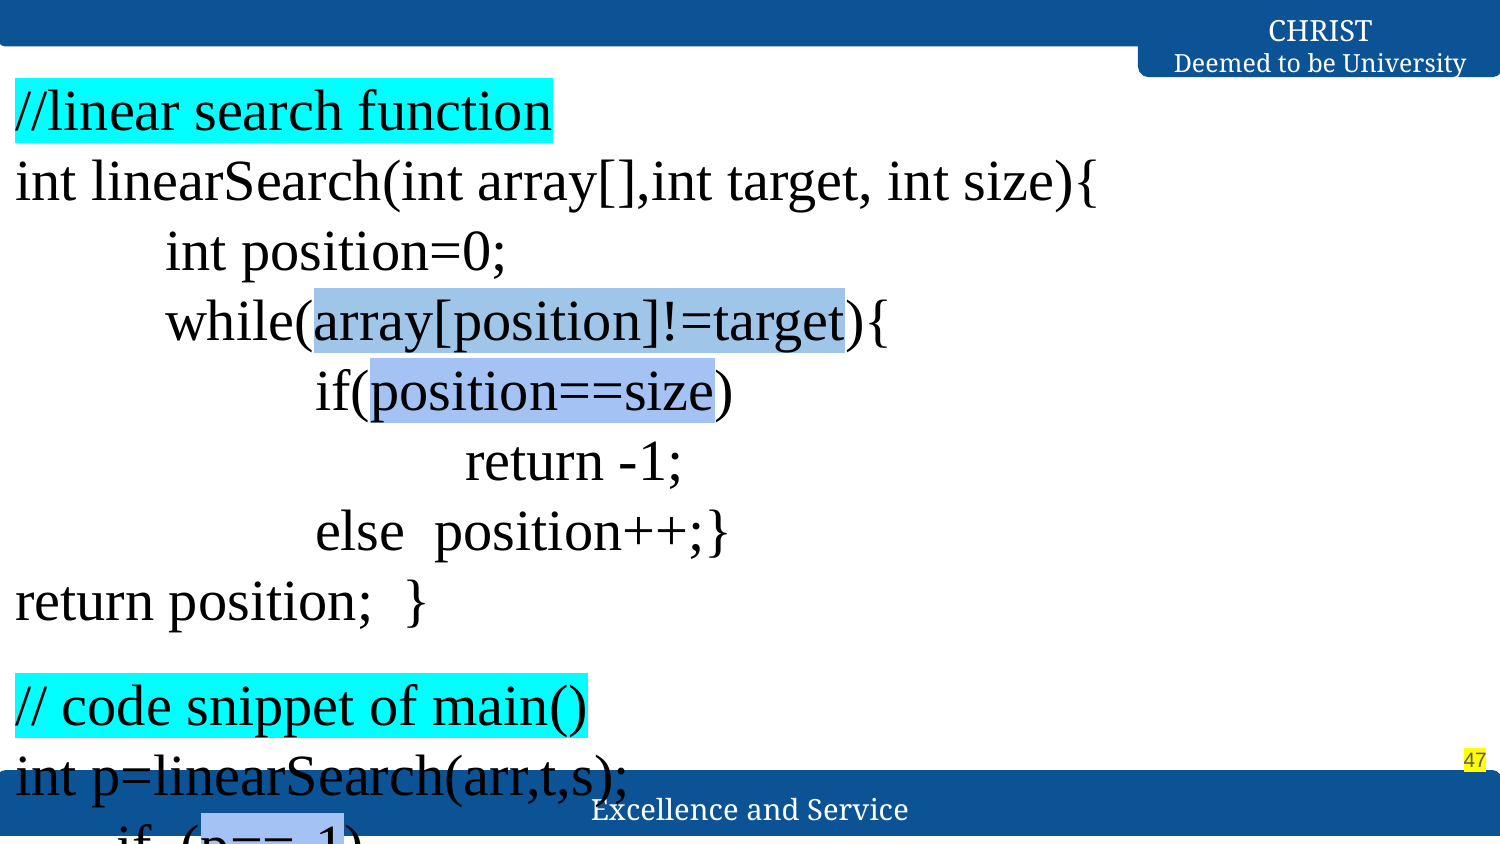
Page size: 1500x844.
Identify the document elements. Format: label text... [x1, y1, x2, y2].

list //linear search function int linearSearch(int array[],int target, int size){ int position=0; while(array[position]!=target){ if(position==size) return -1; else position++;} return position; } // code snippet of main() int p=linearSearch(arr,t,s); if (p==-1) printf("%d is not in the array",t); else printf("%d is found at %d position",t,p); [0, 57, 1500, 792]
slide_number ‹#› [1411, 726, 1500, 792]
